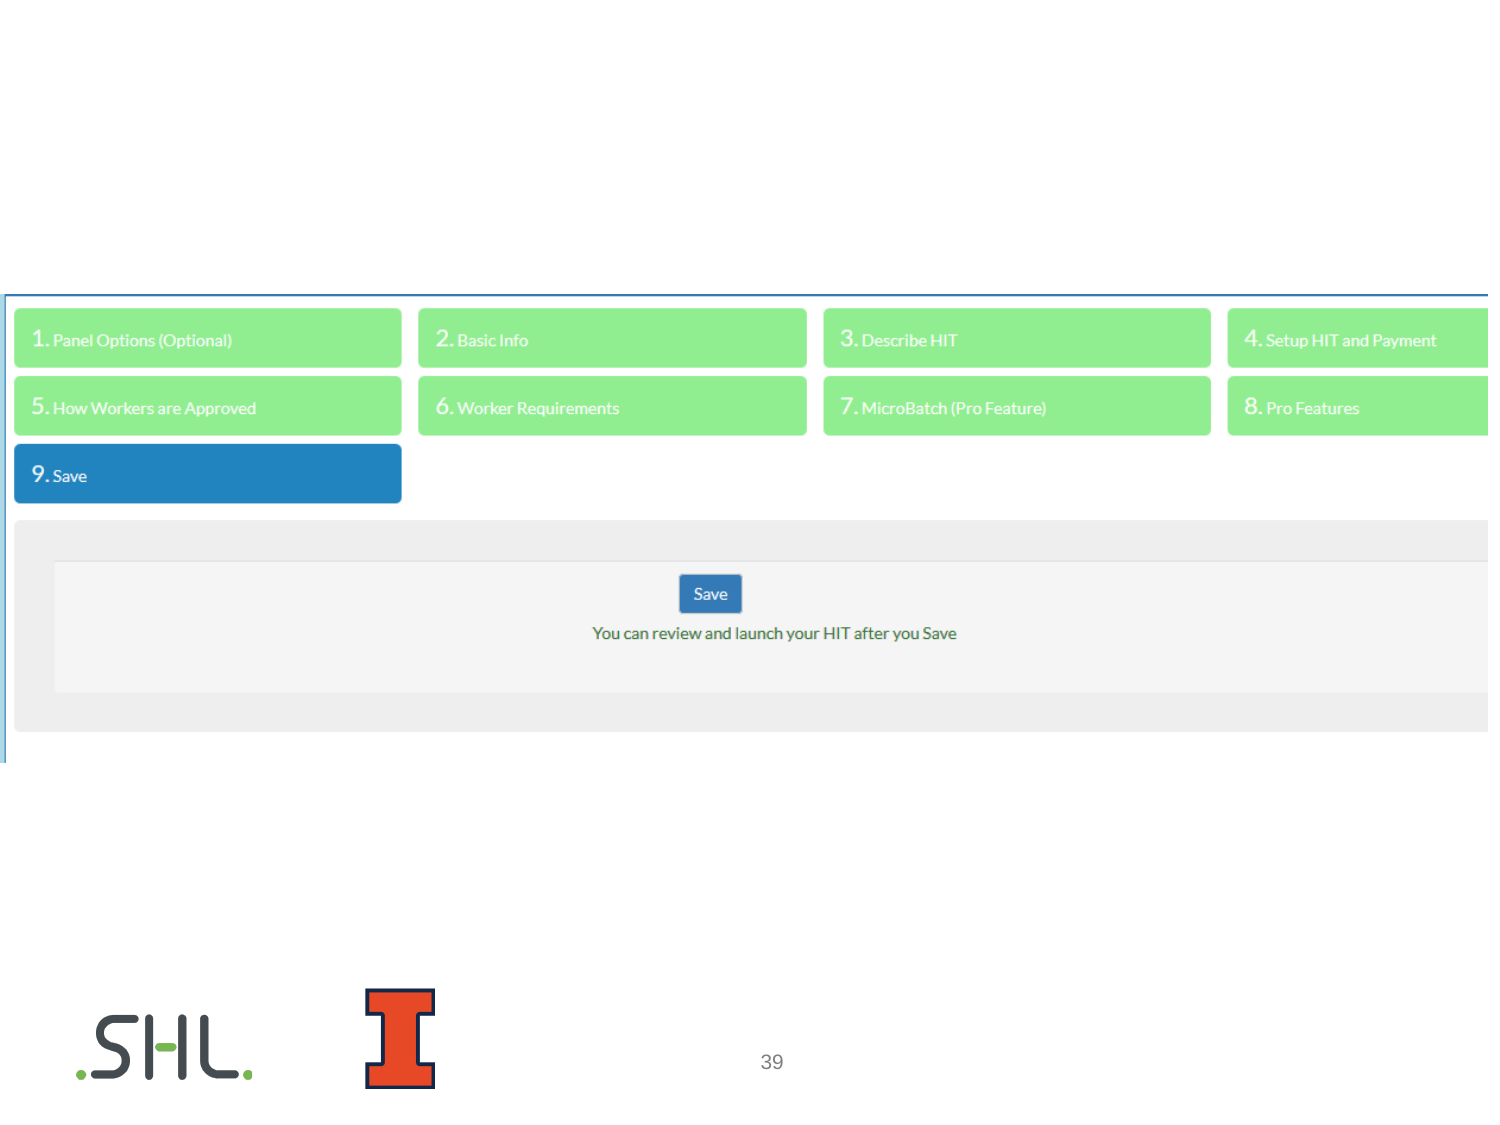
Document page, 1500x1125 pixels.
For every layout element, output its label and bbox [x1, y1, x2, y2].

picture [76, 1014, 253, 1089]
picture [0, 294, 1488, 764]
picture [365, 988, 435, 1089]
